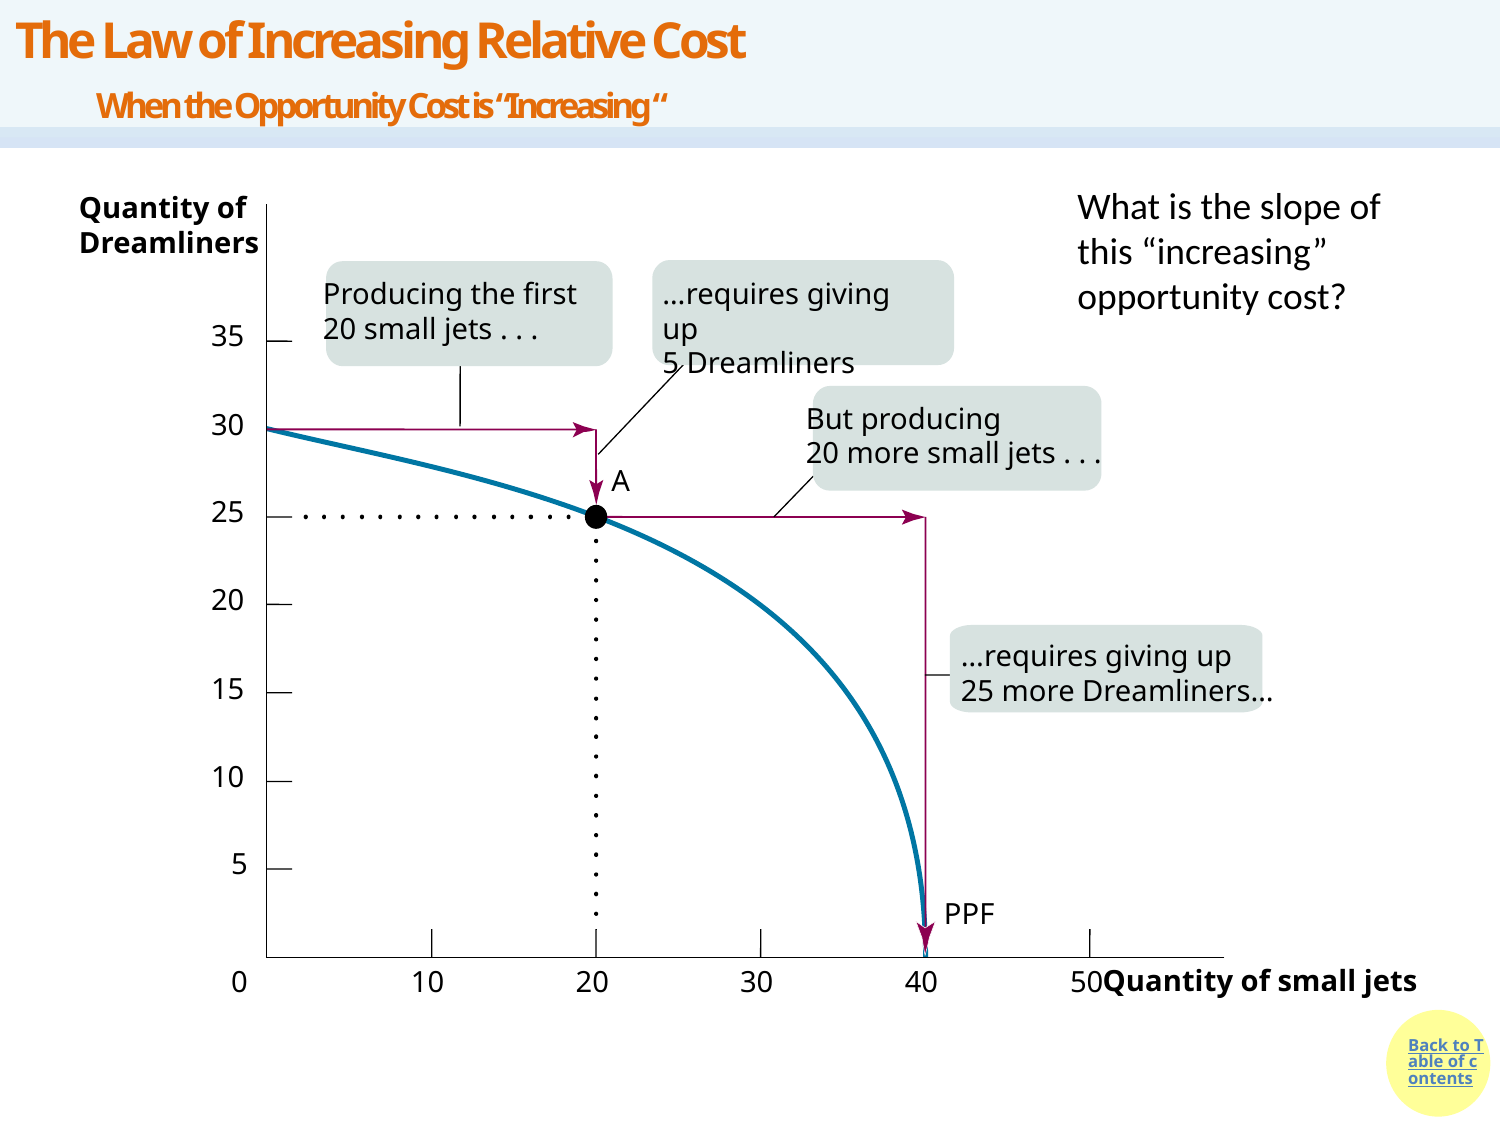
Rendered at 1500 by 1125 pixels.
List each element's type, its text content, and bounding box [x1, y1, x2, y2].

title The Law of Increasing Relative Cost When the Opportunity Cost is “Increasing “ [0, 0, 1500, 138]
text_box But producing 20 more small jets . . . [805, 399, 1102, 470]
text_box 10 [410, 962, 445, 998]
text_box …requires giving up 5 Dreamliners [662, 274, 925, 380]
text_box 5 [231, 845, 248, 881]
text_box 10 [211, 758, 245, 794]
text_box [652, 260, 955, 366]
text_box [812, 470, 1102, 491]
text_box 40 [904, 962, 939, 998]
text_box 30 [211, 405, 245, 441]
text_box [813, 385, 1101, 399]
text_box What is the slope of this “increasing” opportunity cost? [1062, 174, 1450, 325]
text_box [266, 204, 1225, 958]
text_box [326, 261, 613, 367]
text_box 15 [211, 669, 245, 705]
text_box 30 [739, 962, 774, 998]
text_box Quantity of Dreamliners [79, 189, 260, 260]
text_box [949, 624, 1263, 713]
text_box 20 [211, 581, 245, 617]
text_box 25 [211, 493, 245, 529]
text_box 35 [211, 317, 245, 353]
text_box Producing the first 20 small jets . . . [322, 274, 585, 345]
text_box [901, 509, 925, 525]
text_box 0 [231, 962, 248, 998]
text_box 20 [575, 962, 610, 998]
text_box [572, 422, 596, 438]
text_box [584, 504, 608, 529]
text_box A [611, 462, 631, 489]
text_box [62, 203, 1225, 1063]
text_box …requires giving up 25 more Dreamliners… [960, 637, 1274, 708]
text_box Quantity of small jets [1102, 962, 1418, 998]
text_box 50 [1069, 962, 1102, 998]
